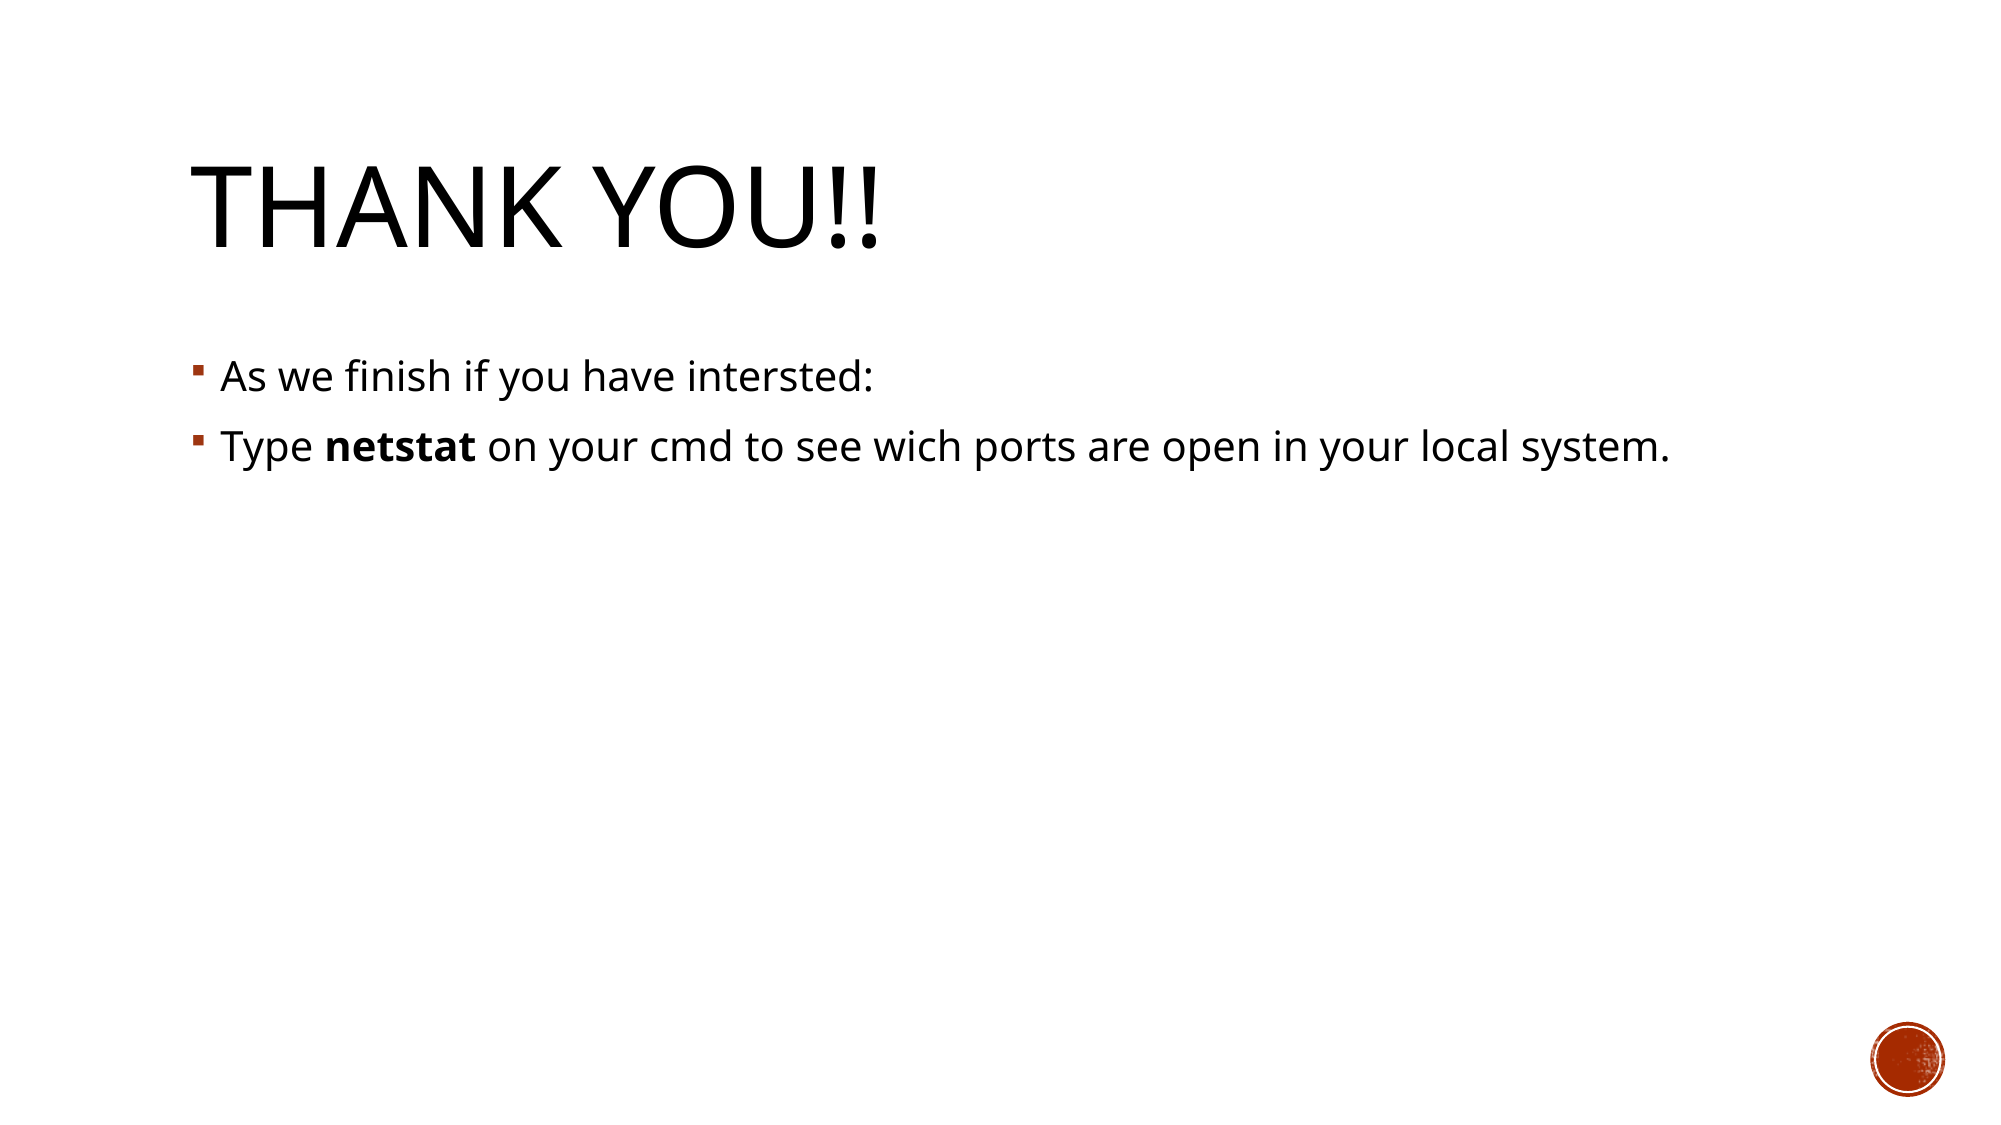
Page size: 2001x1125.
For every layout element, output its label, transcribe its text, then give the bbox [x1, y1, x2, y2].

title Thank you!! [175, 79, 1826, 344]
list As we finish if you have intersted: Type netstat on your cmd to see wich ports are open in your local system. [175, 348, 1826, 1013]
